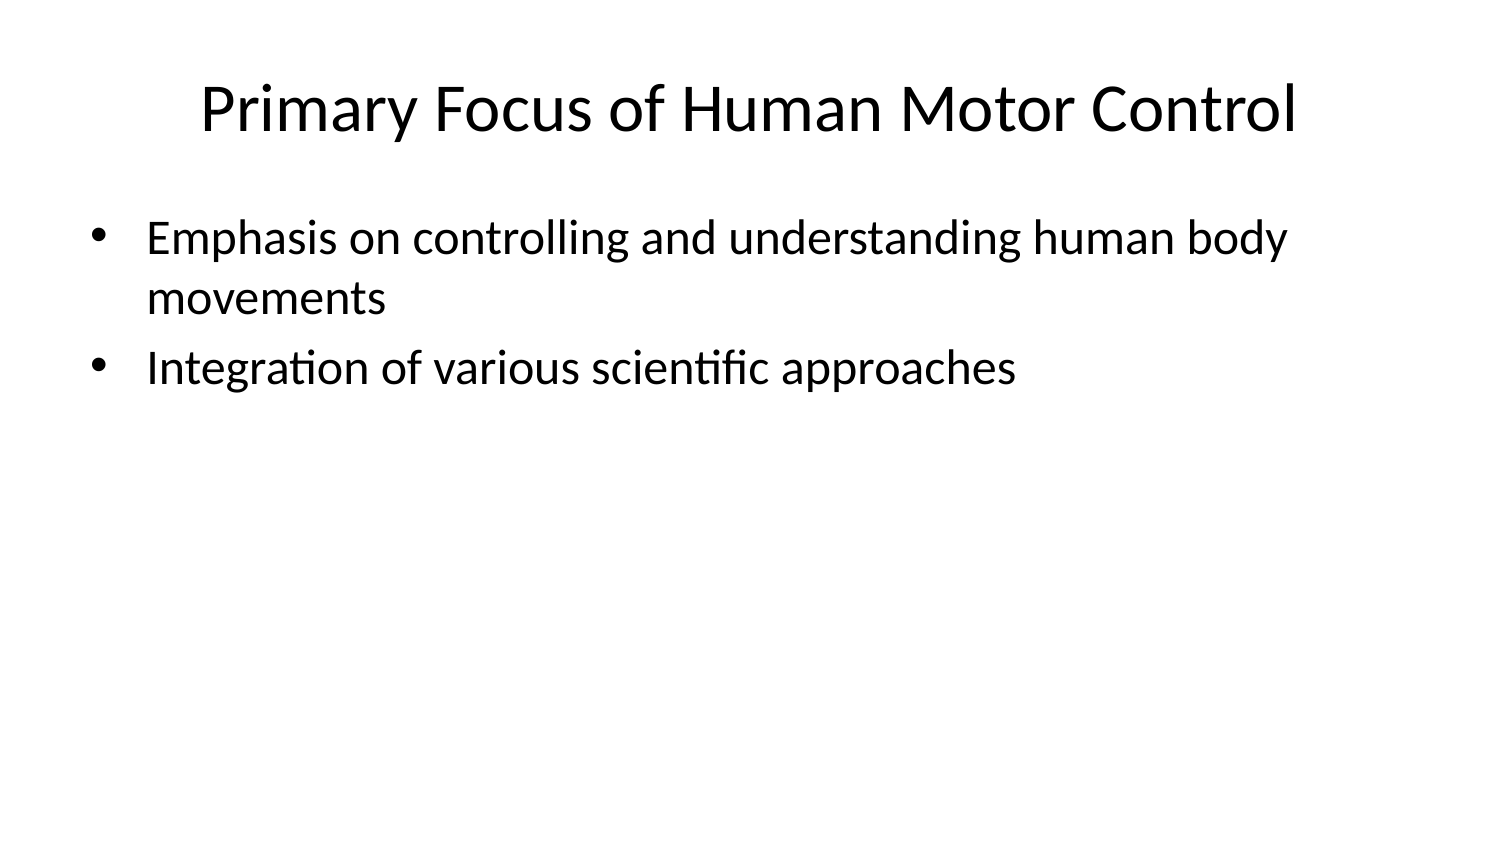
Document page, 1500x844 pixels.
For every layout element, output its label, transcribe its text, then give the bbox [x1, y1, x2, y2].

list Emphasis on controlling and understanding human body movements Integration of various scientific approaches [75, 196, 1425, 754]
title Primary Focus of Human Motor Control [75, 33, 1425, 175]
